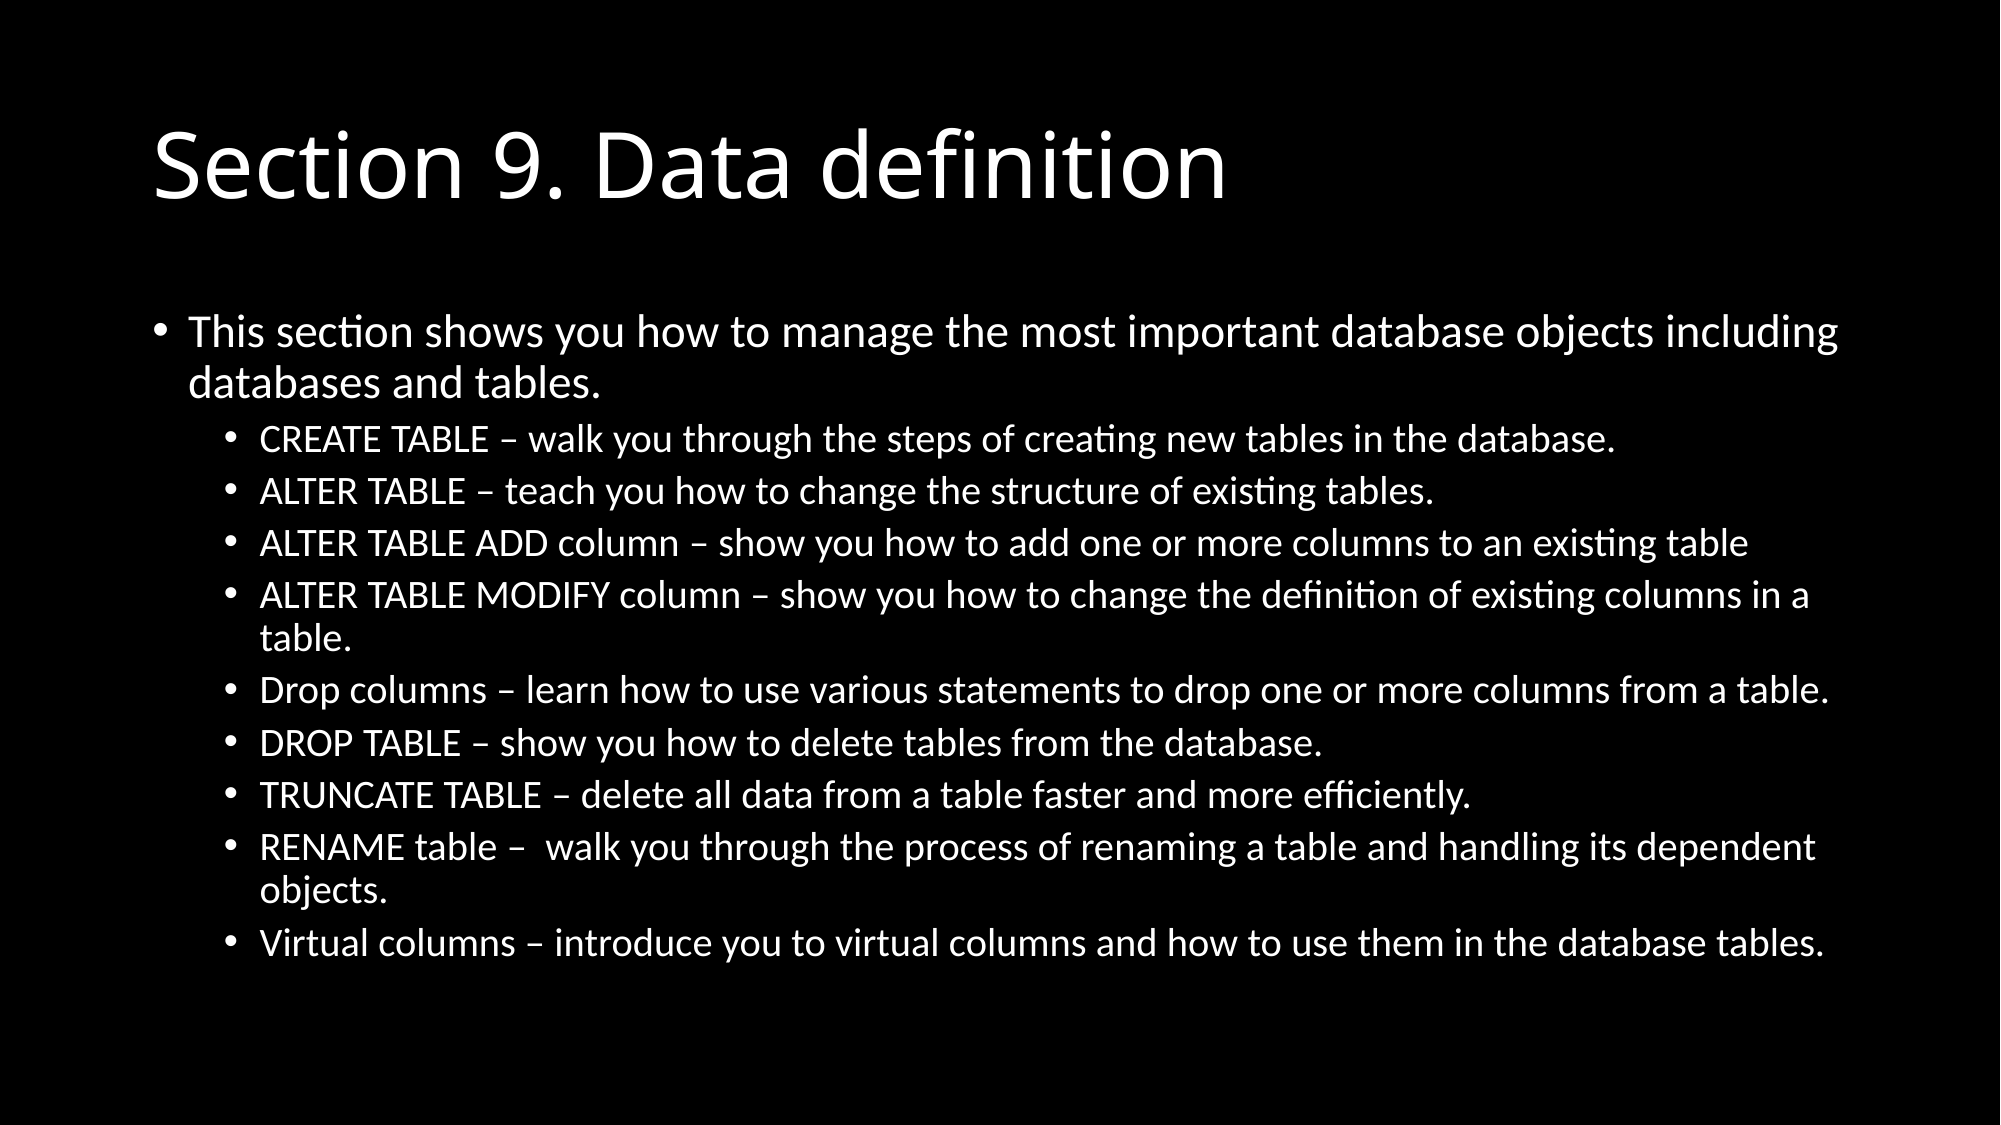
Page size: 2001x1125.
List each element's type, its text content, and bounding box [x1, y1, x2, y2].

title Section 9. Data definition [137, 59, 1863, 278]
list This section shows you how to manage the most important database objects including databases and tables. CREATE TABLE – walk you through the steps of creating new tables in the database. ALTER TABLE – teach you how to change the structure of existing tables. ALTER TABLE ADD column – show you how to add one or more columns to an existing table ALTER TABLE MODIFY column – show you how to change the definition of existing columns in a table. Drop columns – learn how to use various statements to drop one or more columns from a table. DROP TABLE – show you how to delete tables from the database. TRUNCATE TABLE – delete all data from a table faster and more efficiently. RENAME table – walk you through the process of renaming a table and handling its dependent objects. Virtual columns – introduce you to virtual columns and how to use them in the database tables. [137, 299, 1863, 1014]
